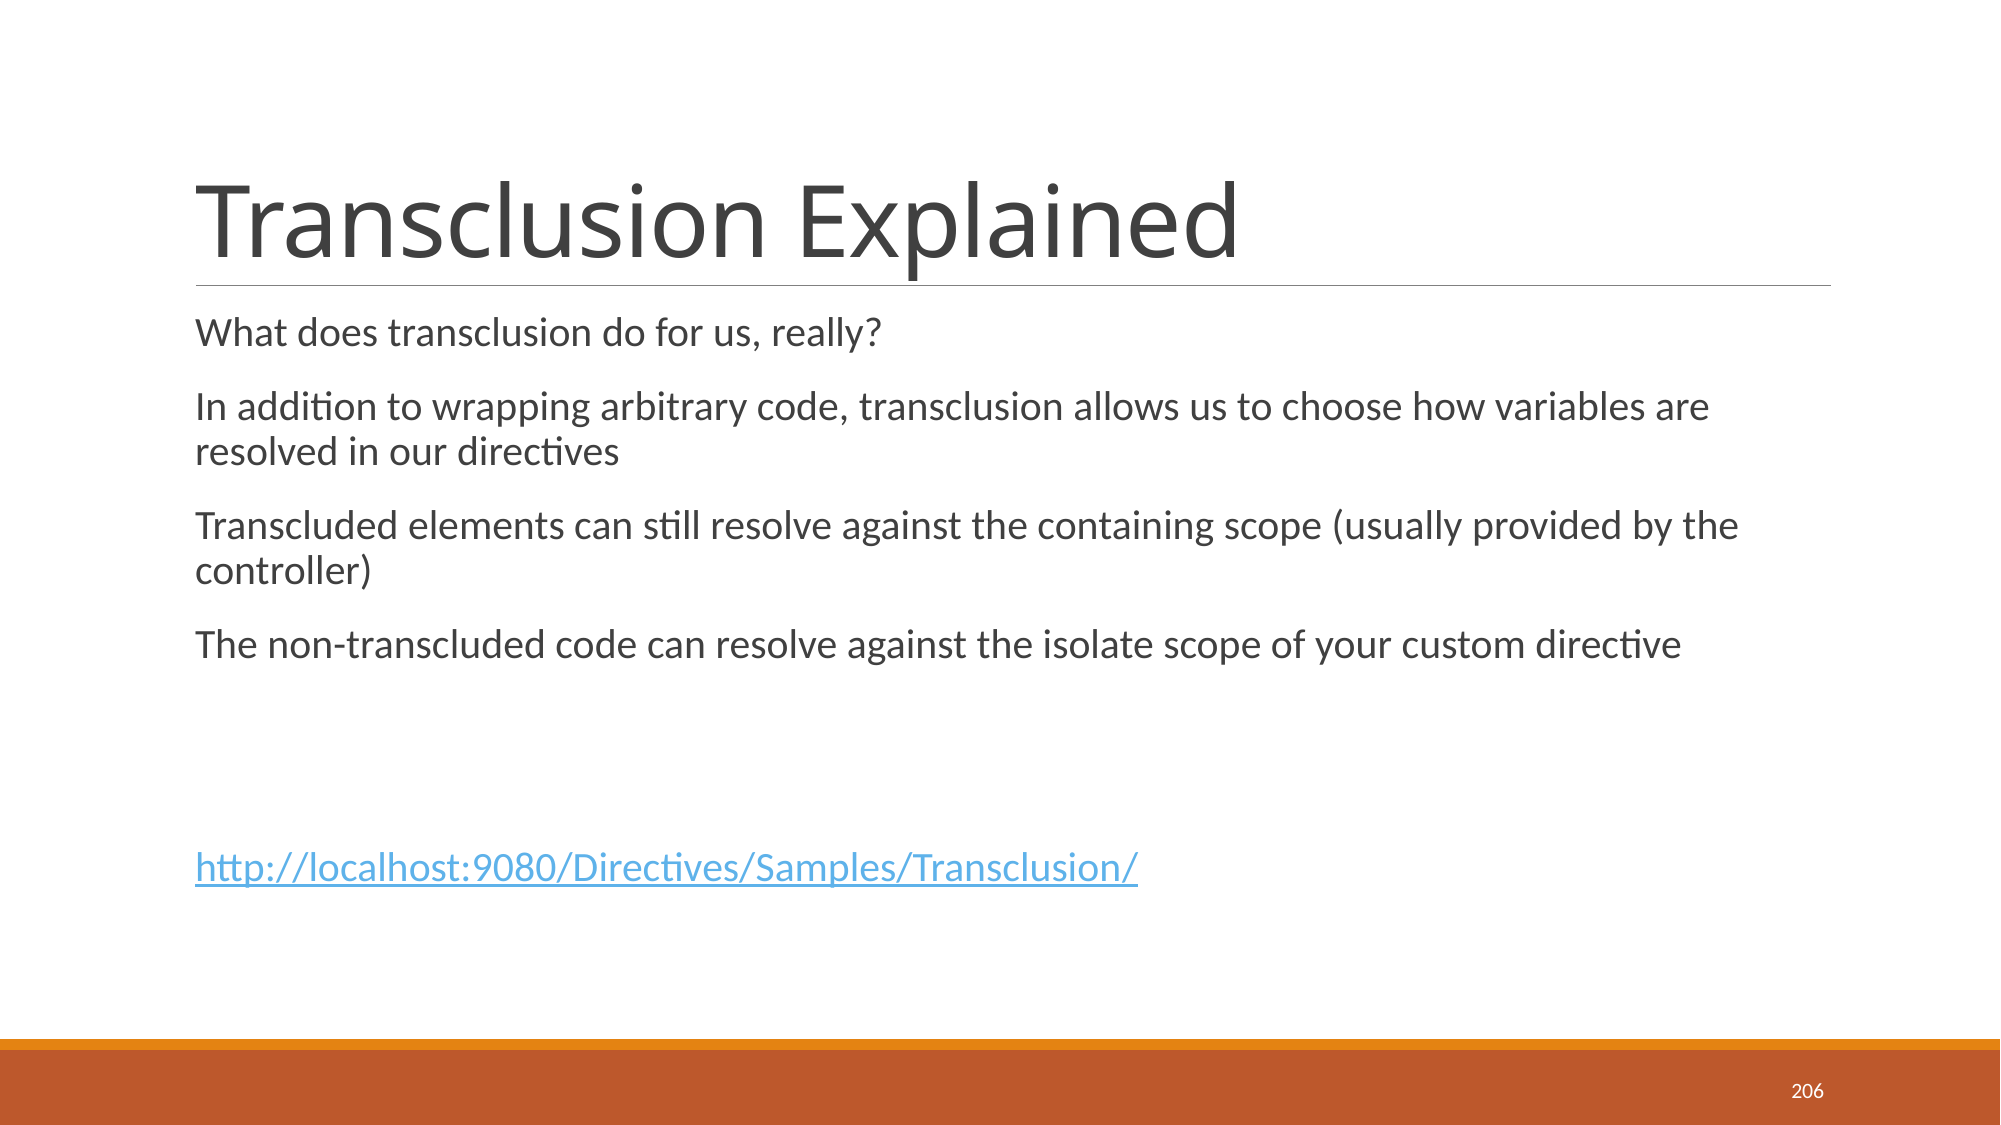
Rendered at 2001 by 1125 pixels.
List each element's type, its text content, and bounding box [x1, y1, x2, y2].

slide_number 206 [1624, 1059, 1840, 1120]
list What does transclusion do for us, really? In addition to wrapping arbitrary code, transclusion allows us to choose how variables are resolved in our directives Transcluded elements can still resolve against the containing scope (usually provided by the controller) The non-transcluded code can resolve against the isolate scope of your custom directive http://localhost:9080/Directives/Samples/Transclusion/ [180, 302, 1830, 963]
title Transclusion Explained [180, 47, 1830, 285]
